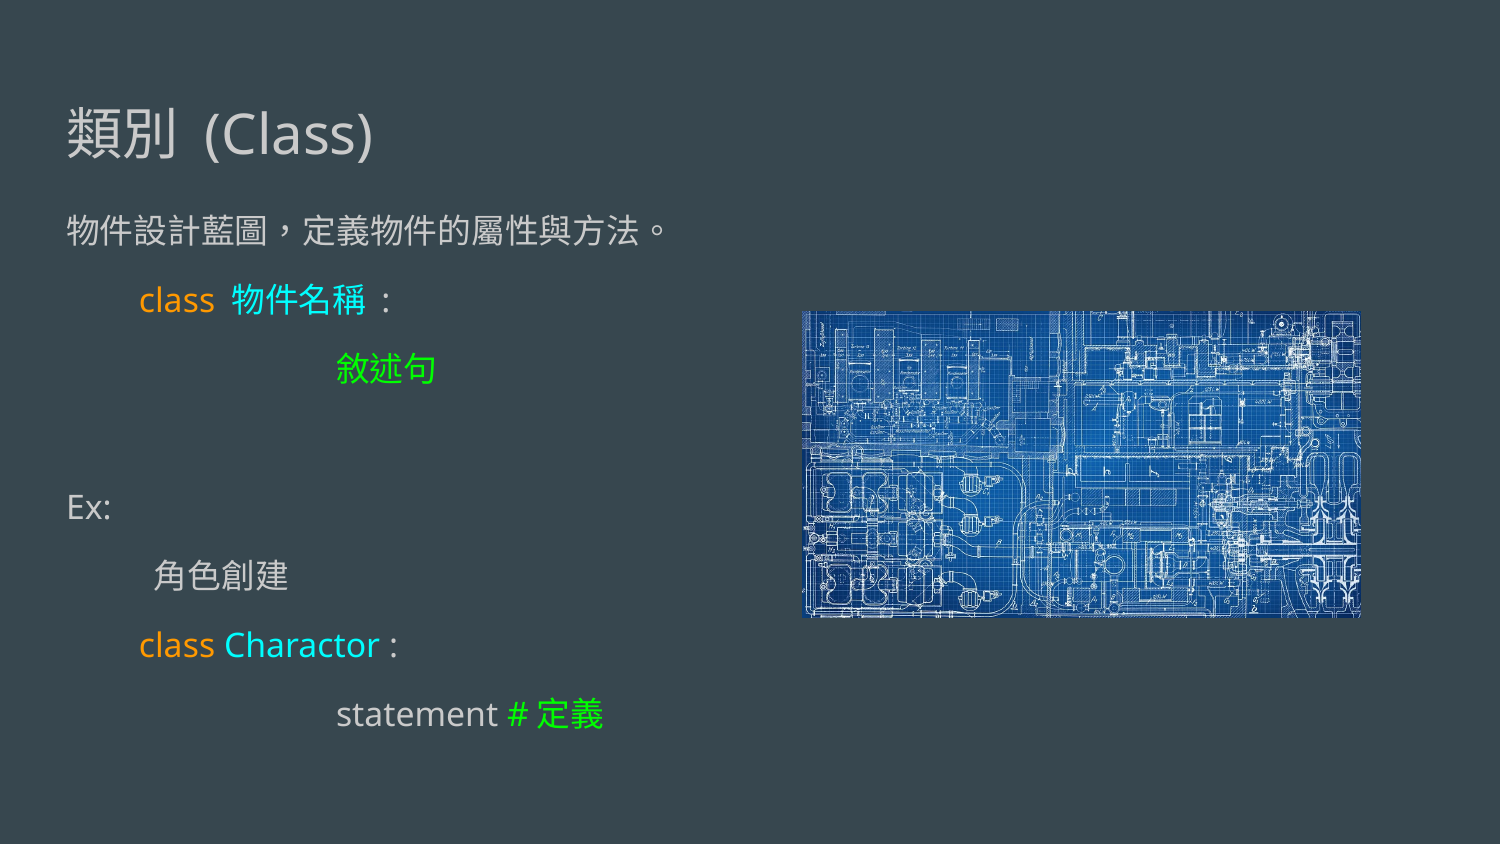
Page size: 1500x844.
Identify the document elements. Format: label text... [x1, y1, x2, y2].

list 物件設計藍圖，定義物件的屬性與方法。 class 物件名稱 : 敘述句 Ex: 角色創建 class Charactor : statement #定義 [51, 189, 1449, 750]
picture [802, 311, 1361, 618]
title 類別 (Class) [51, 72, 1449, 167]
